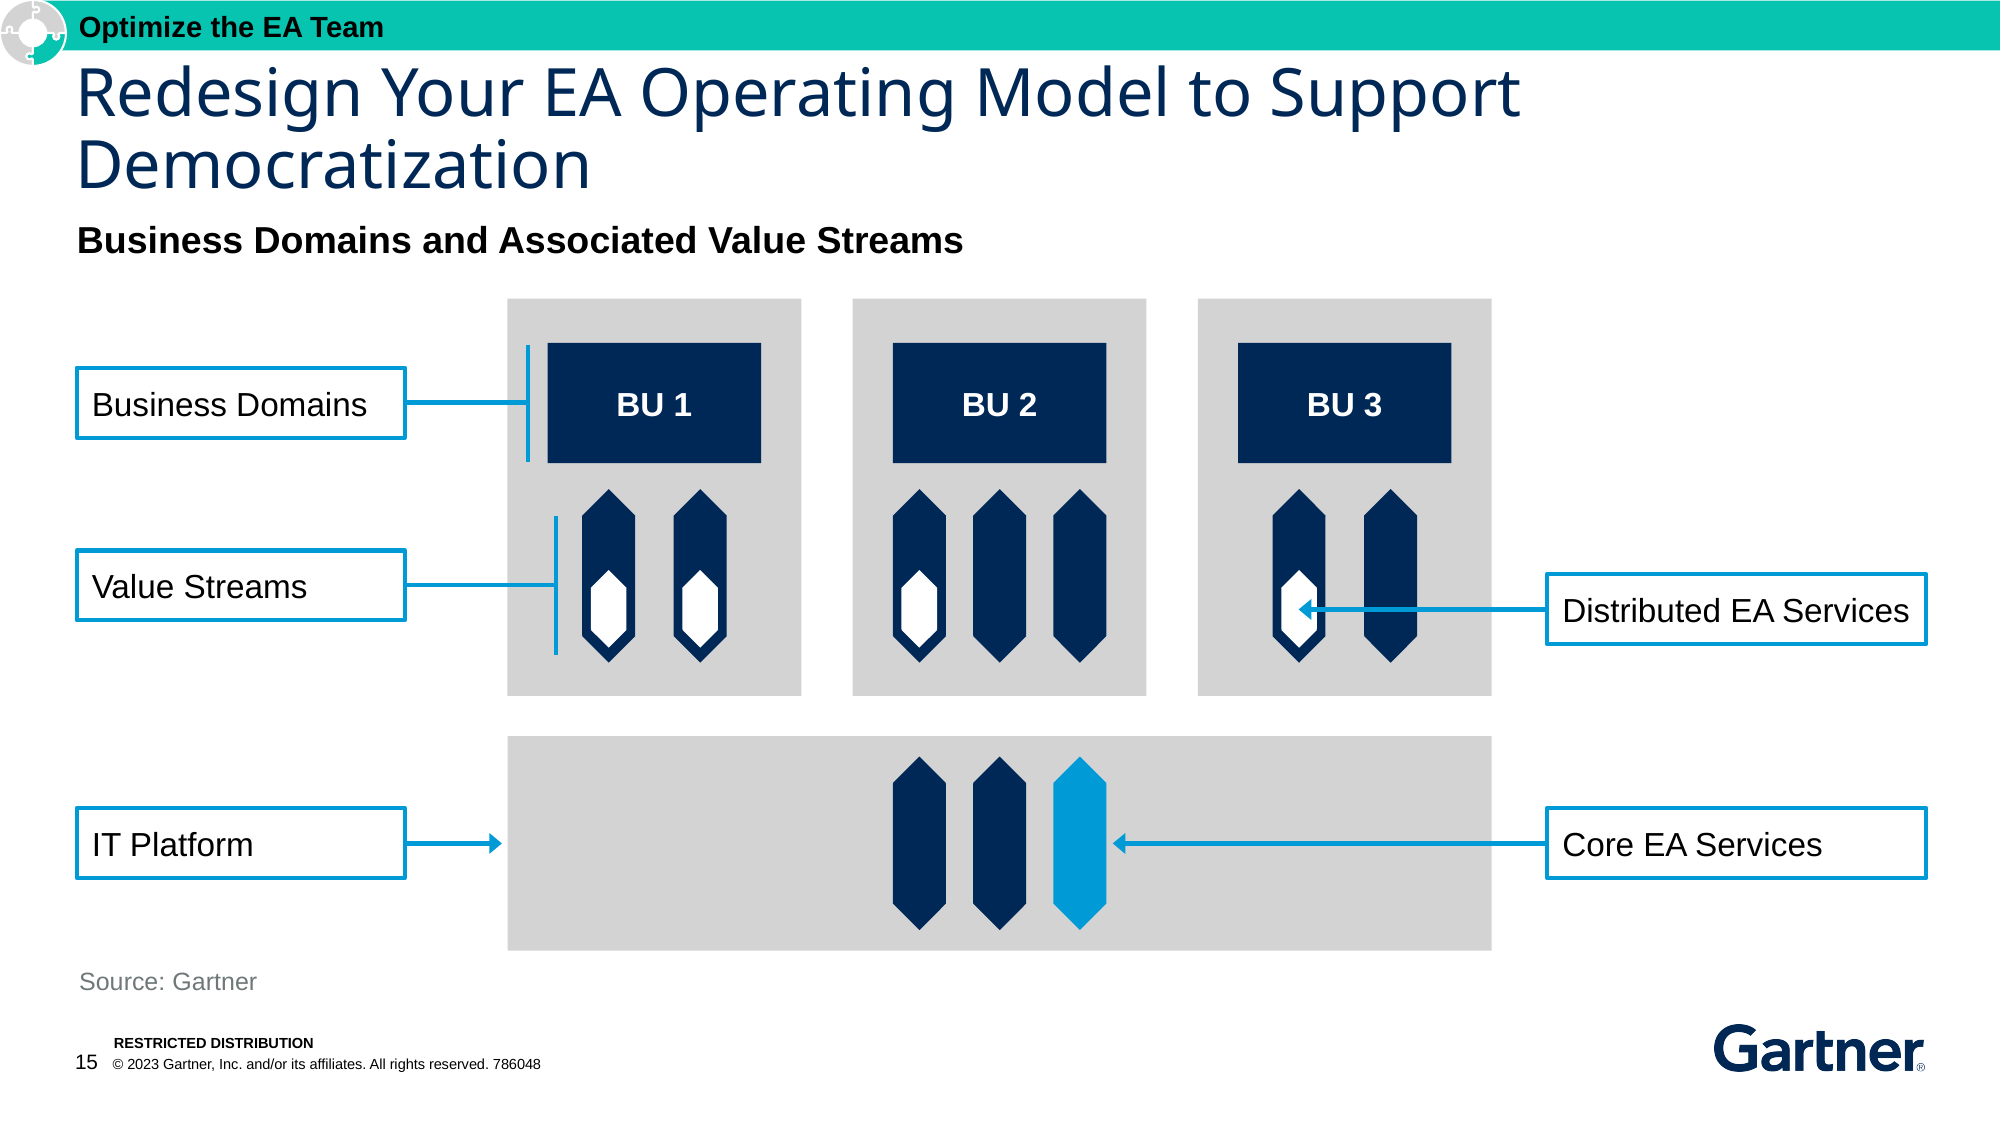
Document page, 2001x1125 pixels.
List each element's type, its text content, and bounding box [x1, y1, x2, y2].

text_box Business Domains [76, 367, 324, 438]
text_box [892, 764, 946, 923]
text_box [1364, 610, 1418, 655]
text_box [901, 575, 938, 643]
text_box BU 1 [547, 342, 762, 464]
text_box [324, 344, 529, 462]
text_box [973, 496, 1027, 655]
text_box [852, 297, 1148, 697]
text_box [1364, 496, 1418, 609]
text_box Value Streams [76, 550, 352, 621]
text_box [0, 0, 66, 66]
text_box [1281, 575, 1317, 643]
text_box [1053, 764, 1107, 923]
text_box Optimize the EA Team [66, 0, 2000, 51]
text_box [582, 496, 636, 655]
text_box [1053, 496, 1107, 655]
text_box [506, 297, 802, 697]
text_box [352, 516, 557, 656]
text_box BU 3 [1238, 342, 1452, 464]
text_box Distributed EA Services [1547, 574, 1927, 644]
text_box [506, 735, 1493, 952]
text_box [1272, 496, 1326, 655]
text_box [673, 496, 727, 655]
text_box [590, 575, 627, 643]
text_box Source: Gartner [79, 965, 1289, 1000]
list Business Domains and Associated Value Streams [76, 221, 1927, 262]
title Redesign Your EA Operating Model to Support Democratization [75, 59, 1925, 190]
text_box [973, 764, 1027, 923]
text_box Core EA Services [1547, 808, 1927, 878]
picture [1714, 1024, 1925, 1072]
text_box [892, 496, 946, 655]
text_box IT Platform [76, 808, 405, 878]
text_box [1197, 297, 1493, 697]
text_box BU 2 [892, 342, 1107, 464]
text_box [682, 575, 718, 643]
